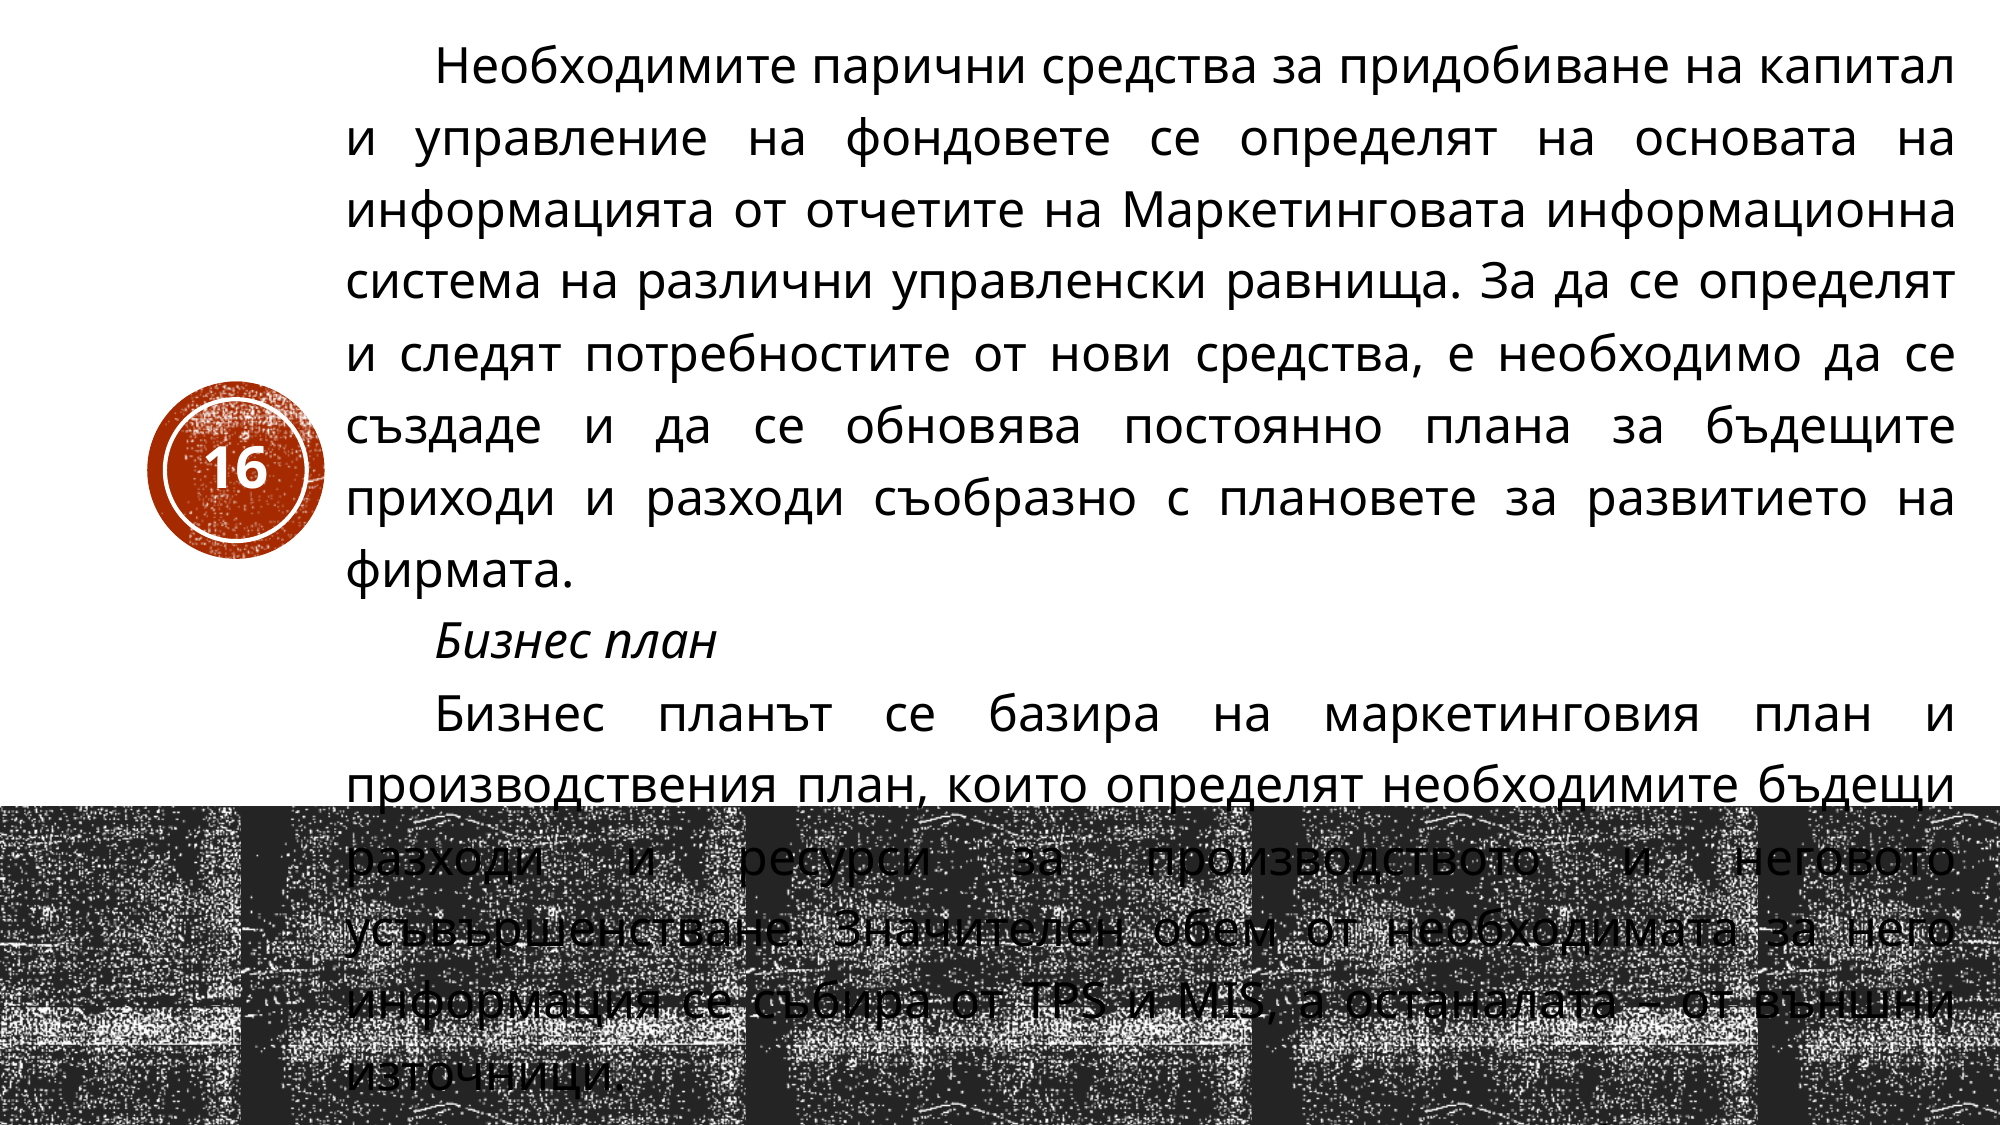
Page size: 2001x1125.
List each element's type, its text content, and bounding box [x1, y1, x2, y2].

slide_number 16 [138, 411, 330, 530]
text_box Необходимите парични средства за придобиване на капитал и управление на фондовете се определят на основата на информацията от отчетите на Маркетинговата информационна система на различни управленски равнища. За да се определят и следят потребностите от нови средства, е необходимо да се създаде и да се обновява постоянно плана за бъдещите приходи и разходи съобразно с плановете за развитието на фирмата. Бизнес план Бизнес планът се базира на маркетинговия план и производствения план, които определят необходимите бъдещи разходи и ресурси за производството и неговото усъвършенстване. Значителен обем от необходимата за него информация се събира от TPS и MIS, а останалата – от външни източници. Осигуряването на капитал може да стане от банкови заеми или чрез издаване на нови акции на фондовия пазар. [330, 13, 1973, 1125]
